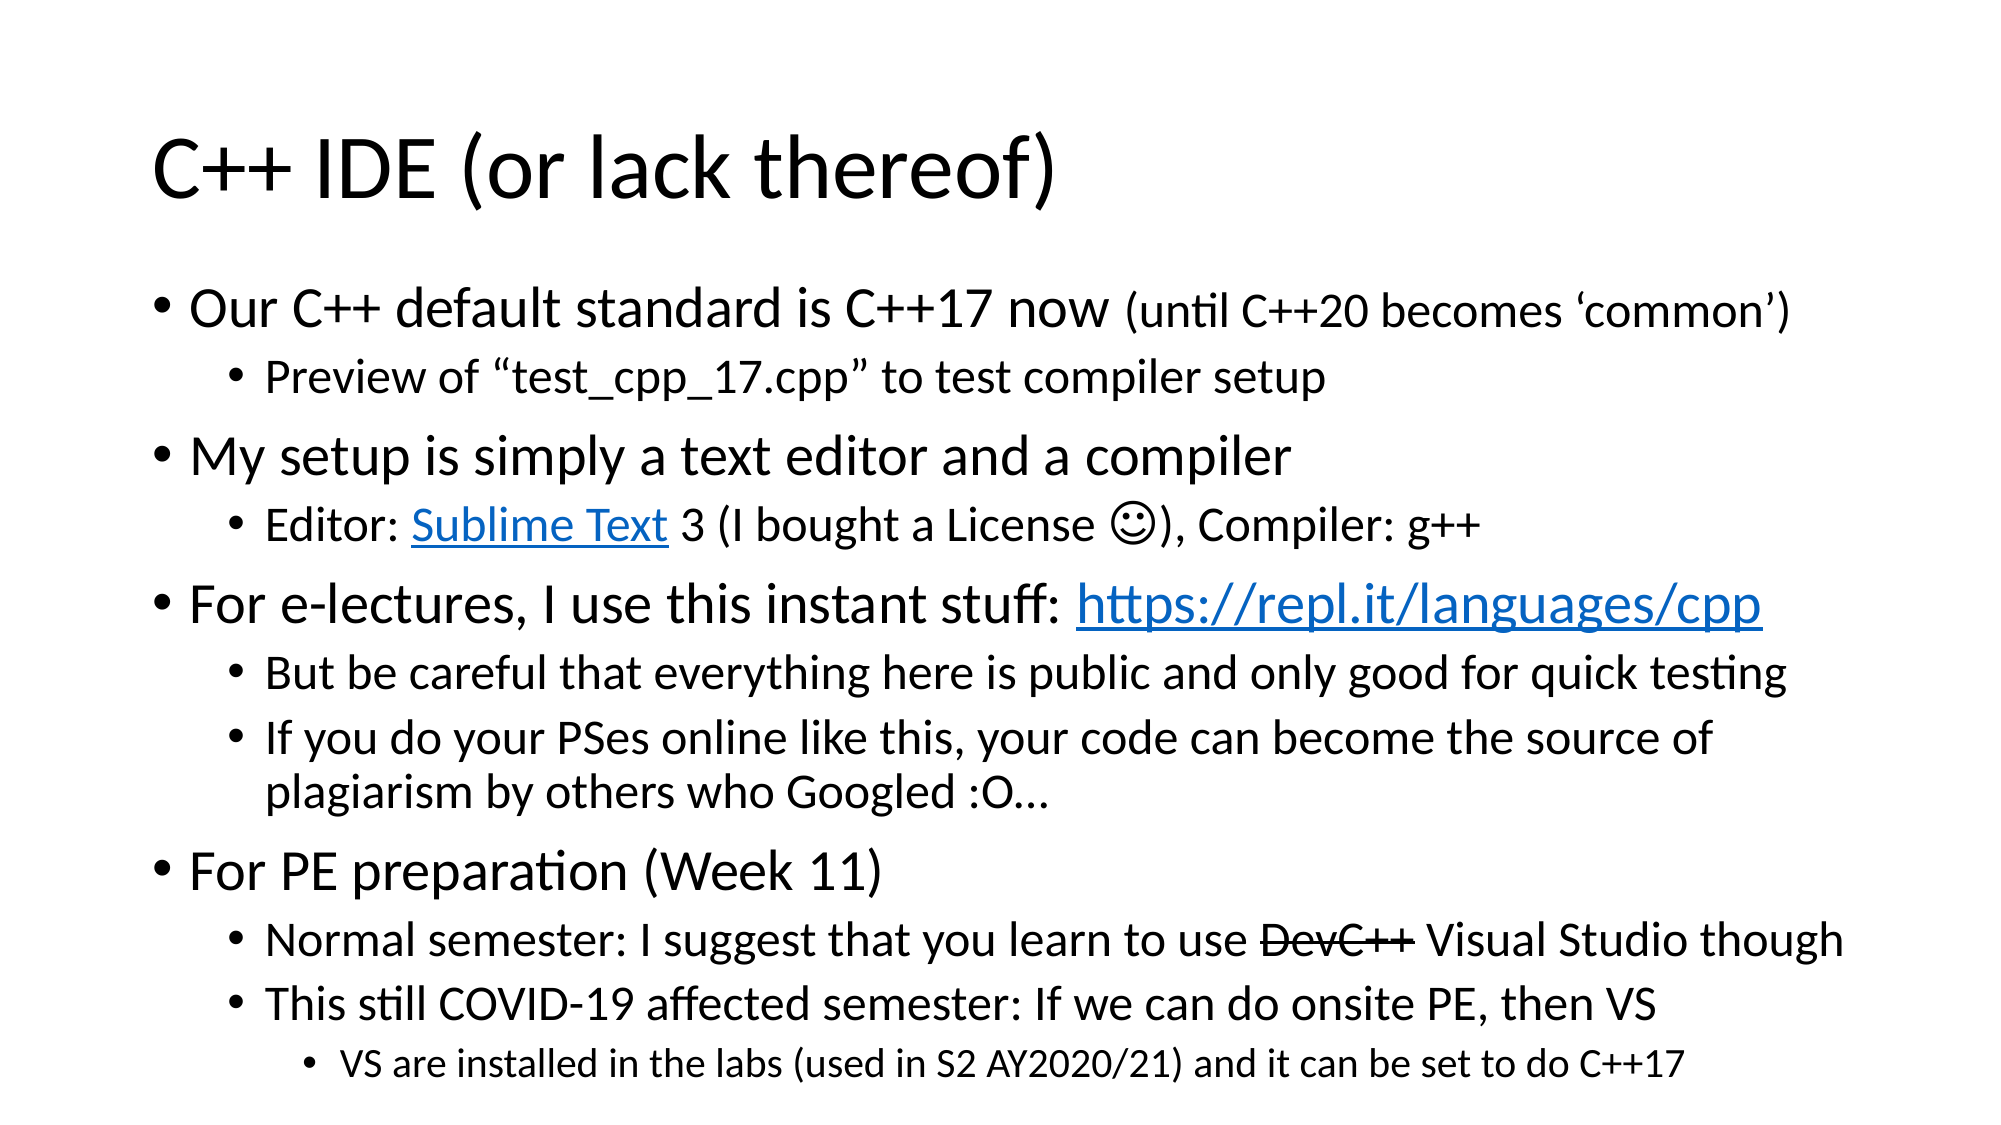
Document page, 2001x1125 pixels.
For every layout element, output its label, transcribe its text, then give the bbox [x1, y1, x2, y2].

title C++ IDE (or lack thereof) [137, 59, 1863, 269]
list Our C++ default standard is C++17 now (until C++20 becomes ‘common’) Preview of “test_cpp_17.cpp” to test compiler setup My setup is simply a text editor and a compiler Editor: Sublime Text 3 (I bought a License ☺), Compiler: g++ For e-lectures, I use this instant stuff: https://repl.it/languages/cpp But be careful that everything here is public and only good for quick testing If you do your PSes online like this, your code can become the source of plagiarism by others who Googled :O… For PE preparation (Week 11) Normal semester: I suggest that you learn to use DevC++ Visual Studio though This still COVID-19 affected semester: If we can do onsite PE, then VS VS are installed in the labs (used in S2 AY2020/21) and it can be set to do C++17 [137, 269, 1863, 1069]
